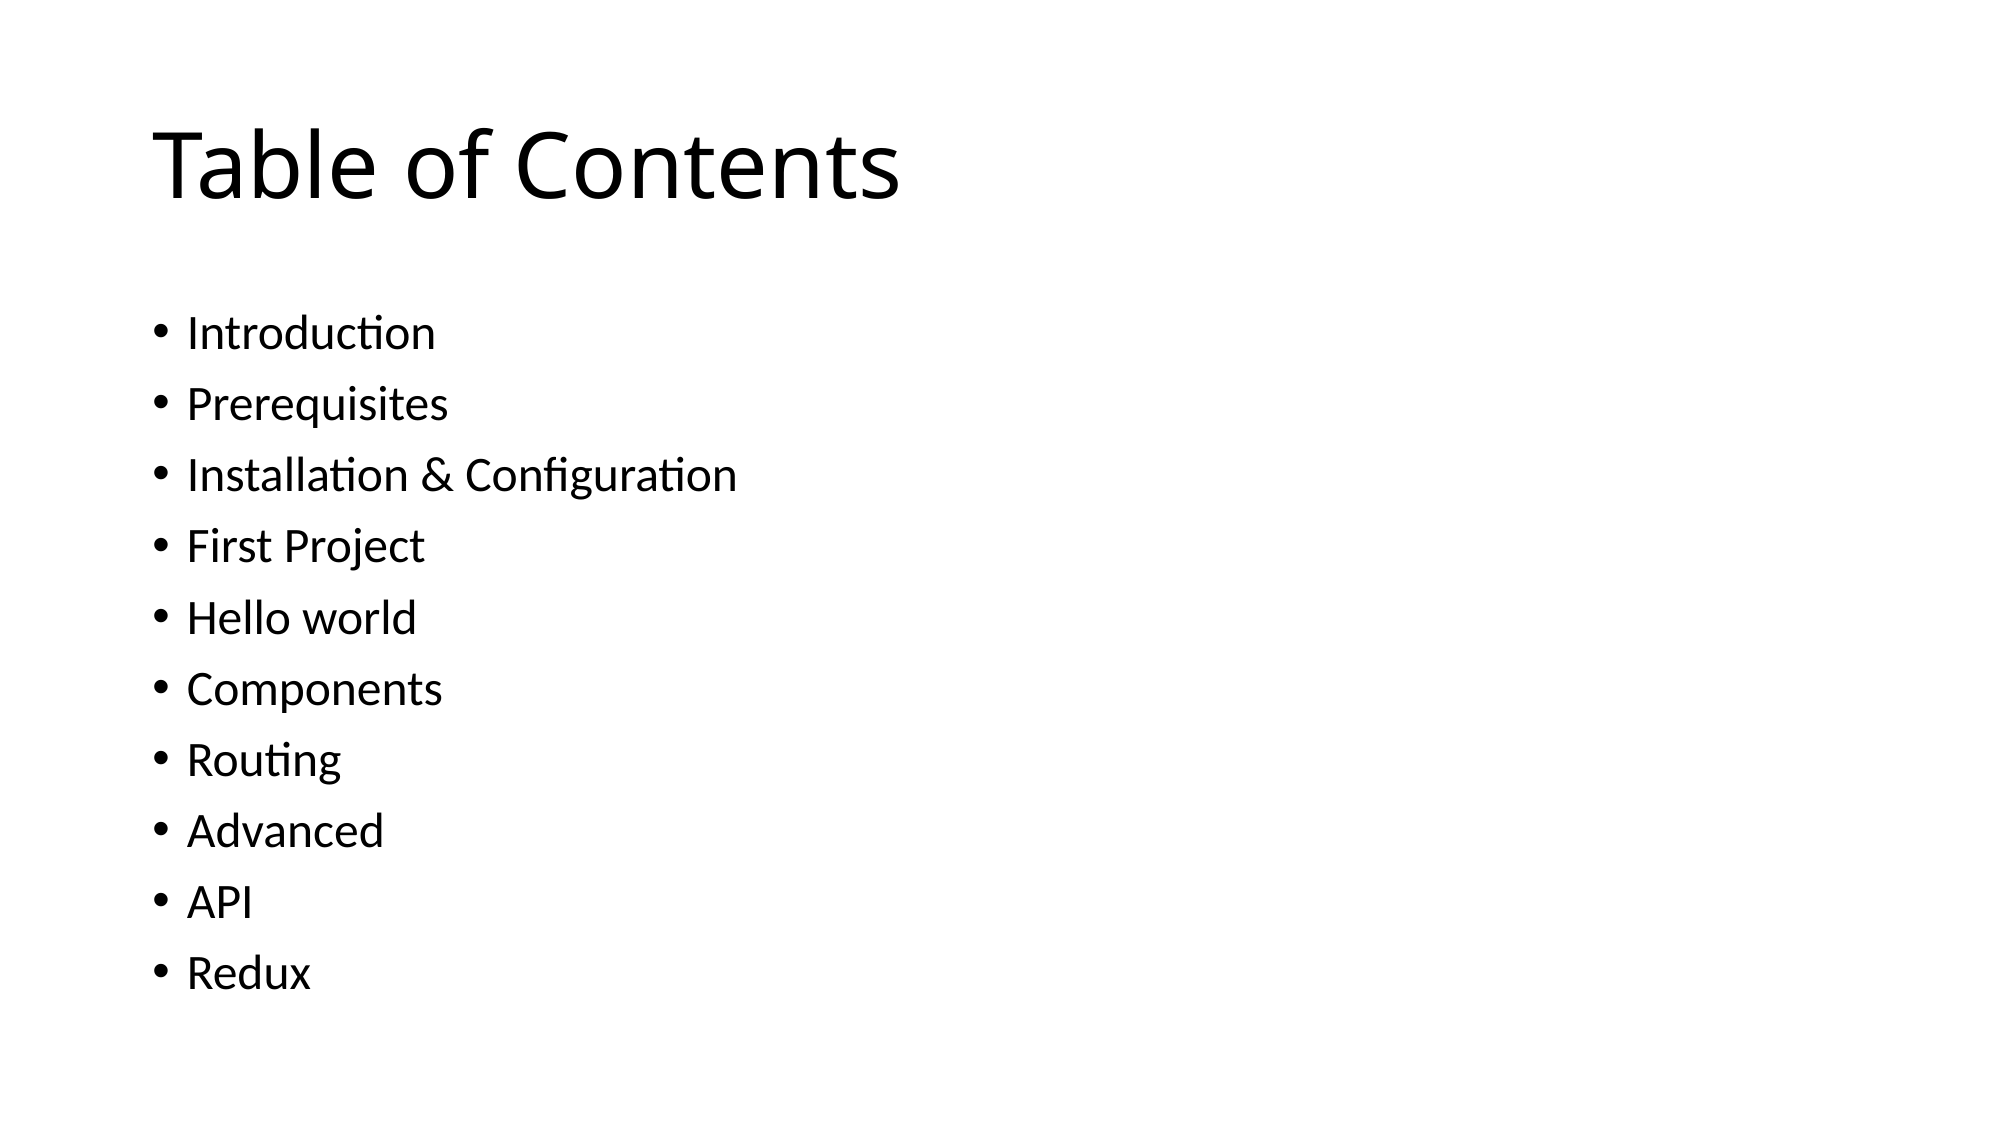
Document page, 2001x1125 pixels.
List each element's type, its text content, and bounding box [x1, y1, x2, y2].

title Table of Contents [137, 59, 1863, 278]
list Introduction Prerequisites Installation & Configuration First Project Hello world Components Routing Advanced API Redux [137, 299, 1863, 1014]
